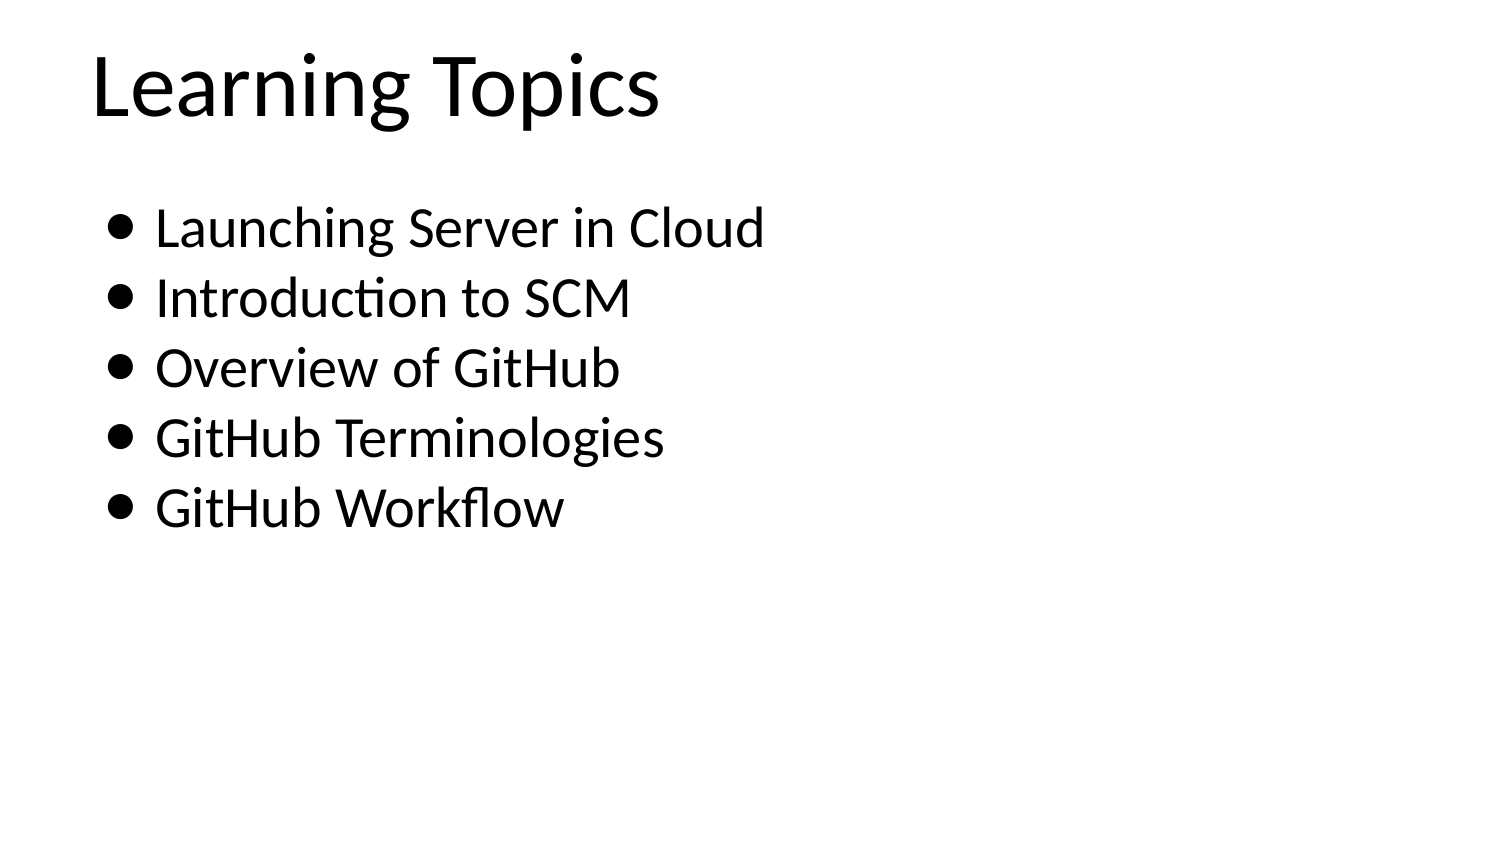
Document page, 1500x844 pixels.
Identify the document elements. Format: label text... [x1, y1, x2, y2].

title Learning Topics [76, 32, 1397, 151]
text_box Launching Server in Cloud Introduction to SCM Overview of GitHub GitHub Terminologies GitHub Workflow [64, 173, 1424, 788]
